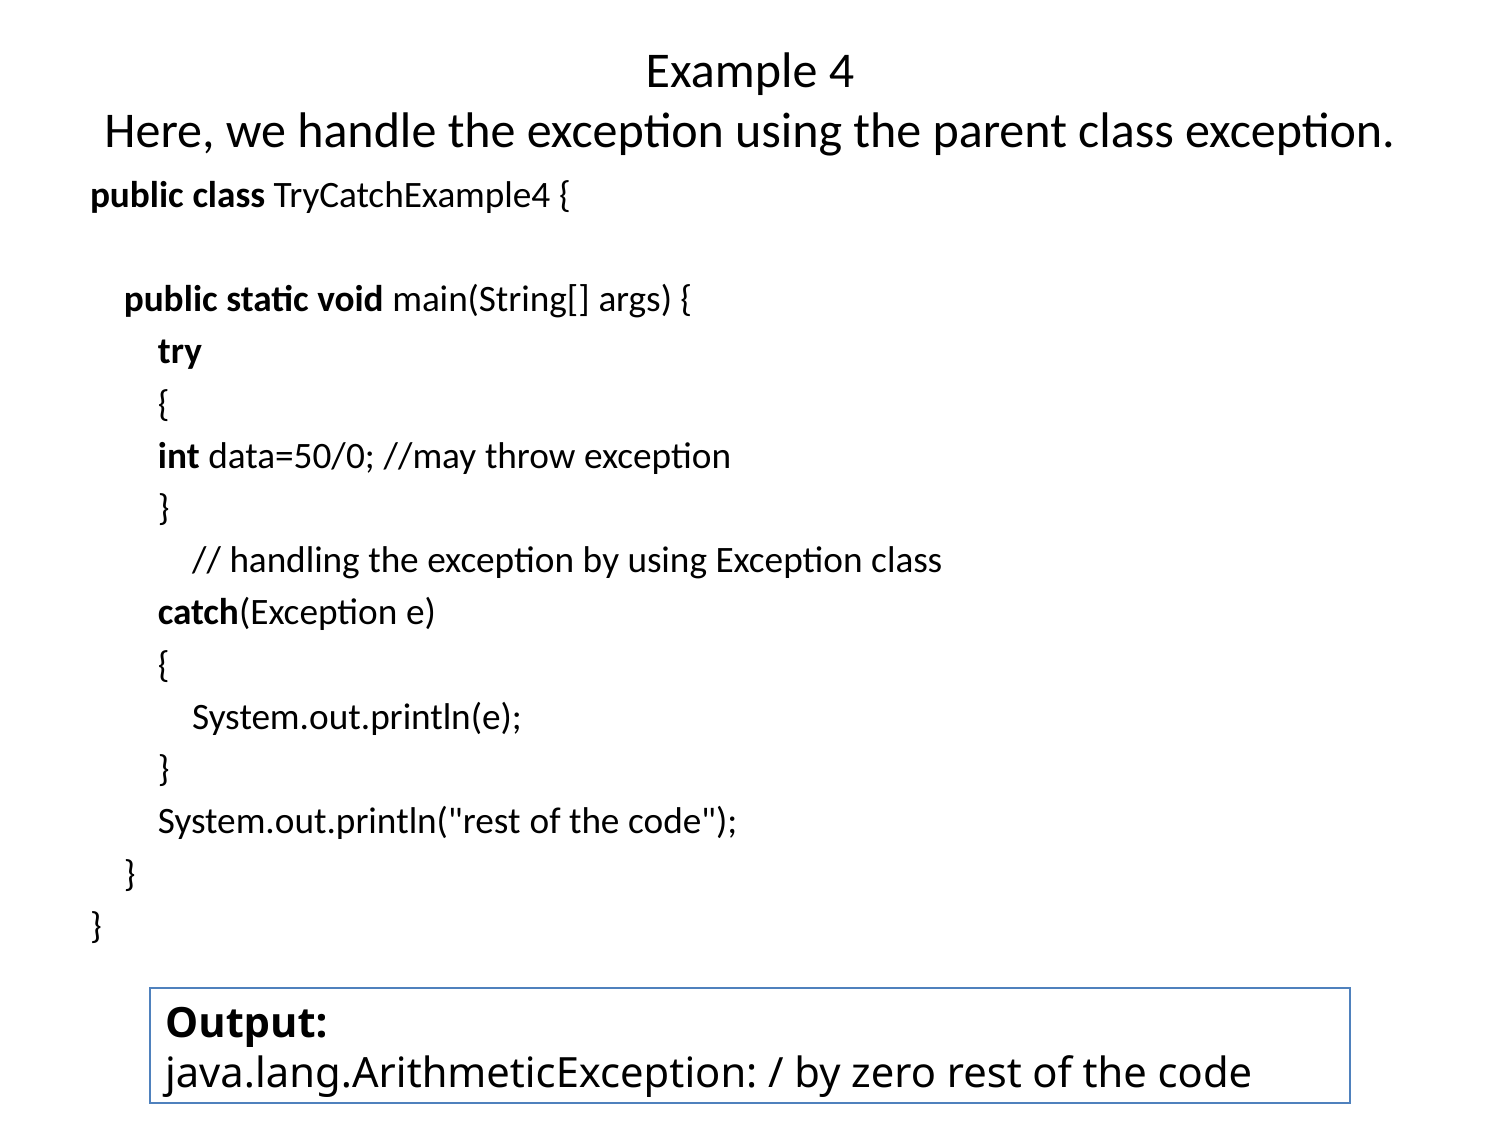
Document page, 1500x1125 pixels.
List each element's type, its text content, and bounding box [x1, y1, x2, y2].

list public class TryCatchExample4 { public static void main(String[] args) { try { int data=50/0; //may throw exception } // handling the exception by using Exception class catch(Exception e) { System.out.println(e); } System.out.println("rest of the code"); } } [75, 162, 1425, 963]
title Example 4 Here, we handle the exception using the parent class exception. [75, 45, 1425, 150]
text_box Output: java.lang.ArithmeticException: / by zero rest of the code [149, 988, 1350, 1103]
